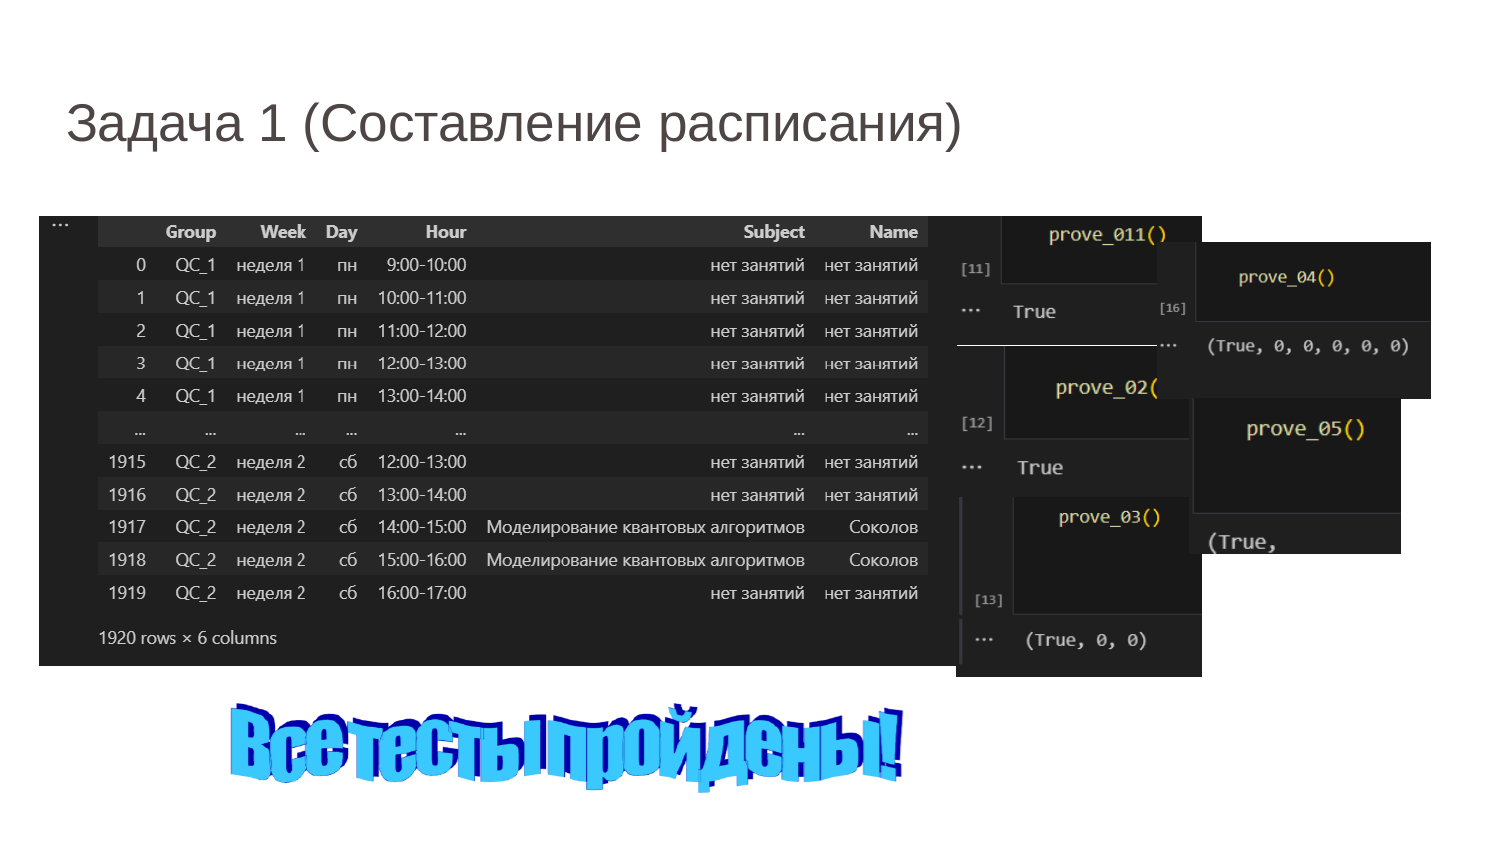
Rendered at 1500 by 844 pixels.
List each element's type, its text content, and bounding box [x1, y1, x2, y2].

picture [208, 676, 943, 832]
title Задача 1 (Составление расписания) [51, 72, 1449, 167]
picture [39, 215, 1431, 677]
